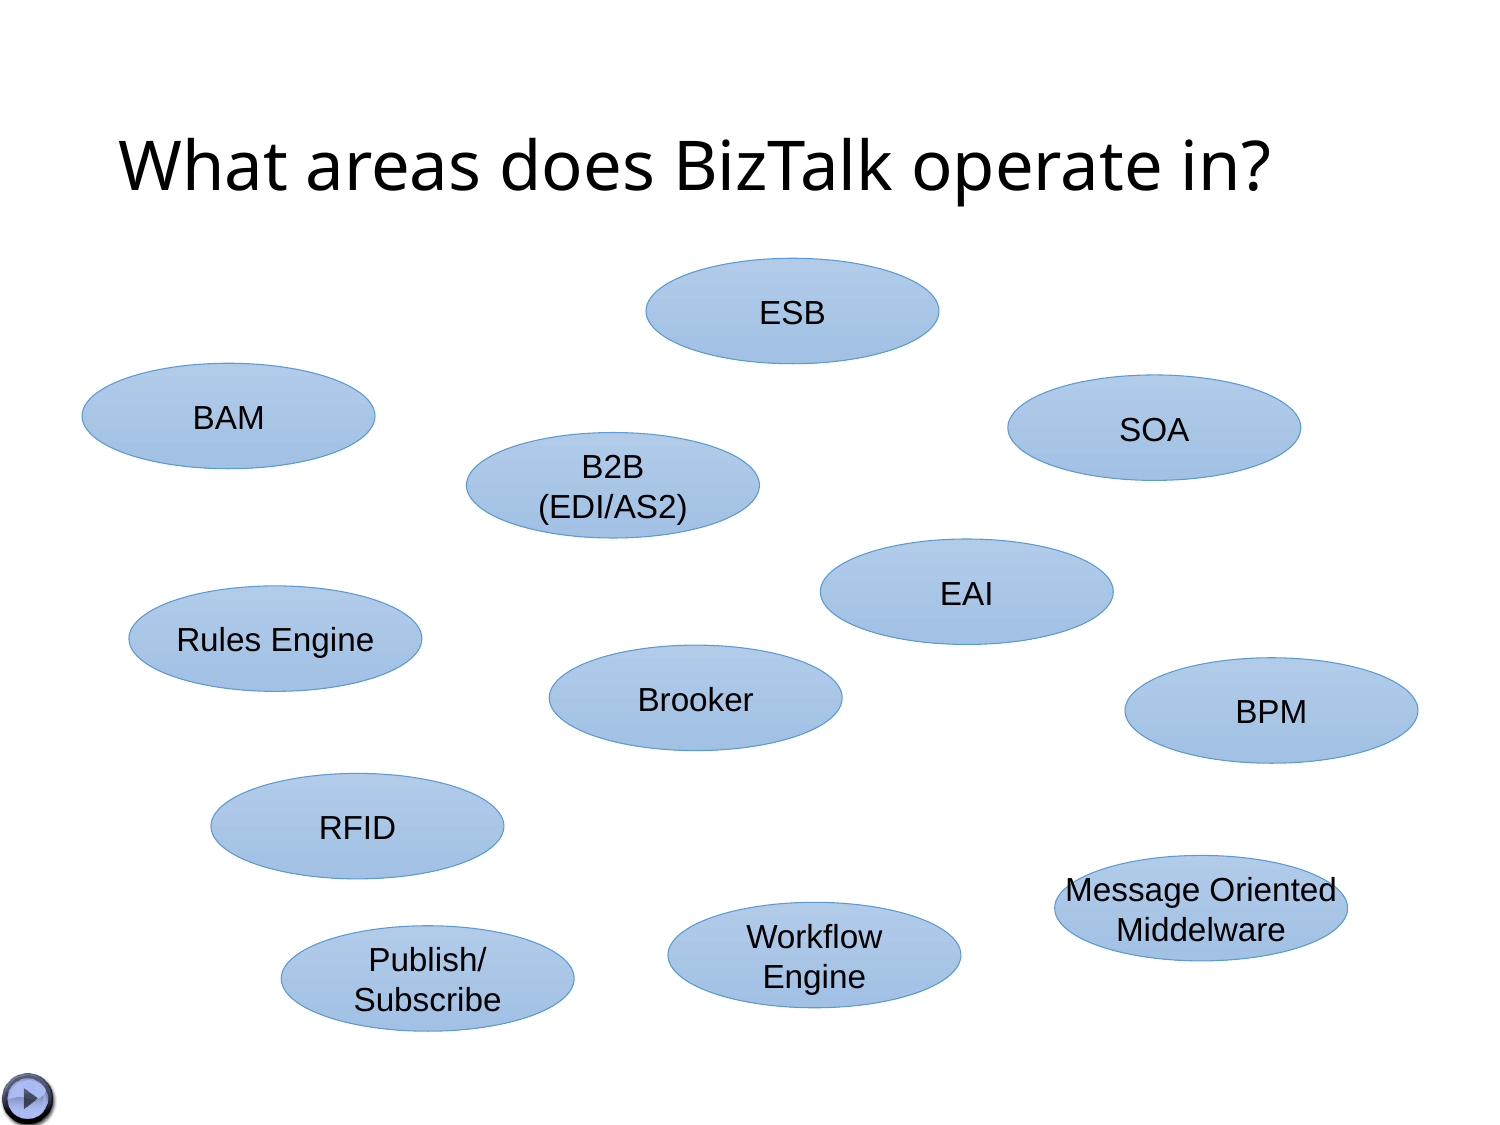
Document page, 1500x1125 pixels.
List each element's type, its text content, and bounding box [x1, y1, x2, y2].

text_box RFID [210, 772, 505, 880]
text_box ESB [645, 257, 940, 365]
text_box Workflow Engine [667, 901, 962, 1009]
text_box EAI [819, 538, 1114, 646]
text_box Rules Engine [128, 585, 423, 692]
text_box B2B (EDI/AS2) [465, 431, 760, 539]
title What areas does BizTalk operate in? [103, 59, 1397, 278]
text_box Brooker [548, 644, 843, 752]
text_box BPM [1124, 657, 1419, 764]
text_box Message Oriented Middelware [1054, 854, 1349, 962]
picture [0, 1070, 57, 1125]
text_box BAM [81, 362, 376, 470]
text_box SOA [1007, 374, 1302, 481]
text_box Publish/ Subscribe [280, 925, 575, 1032]
